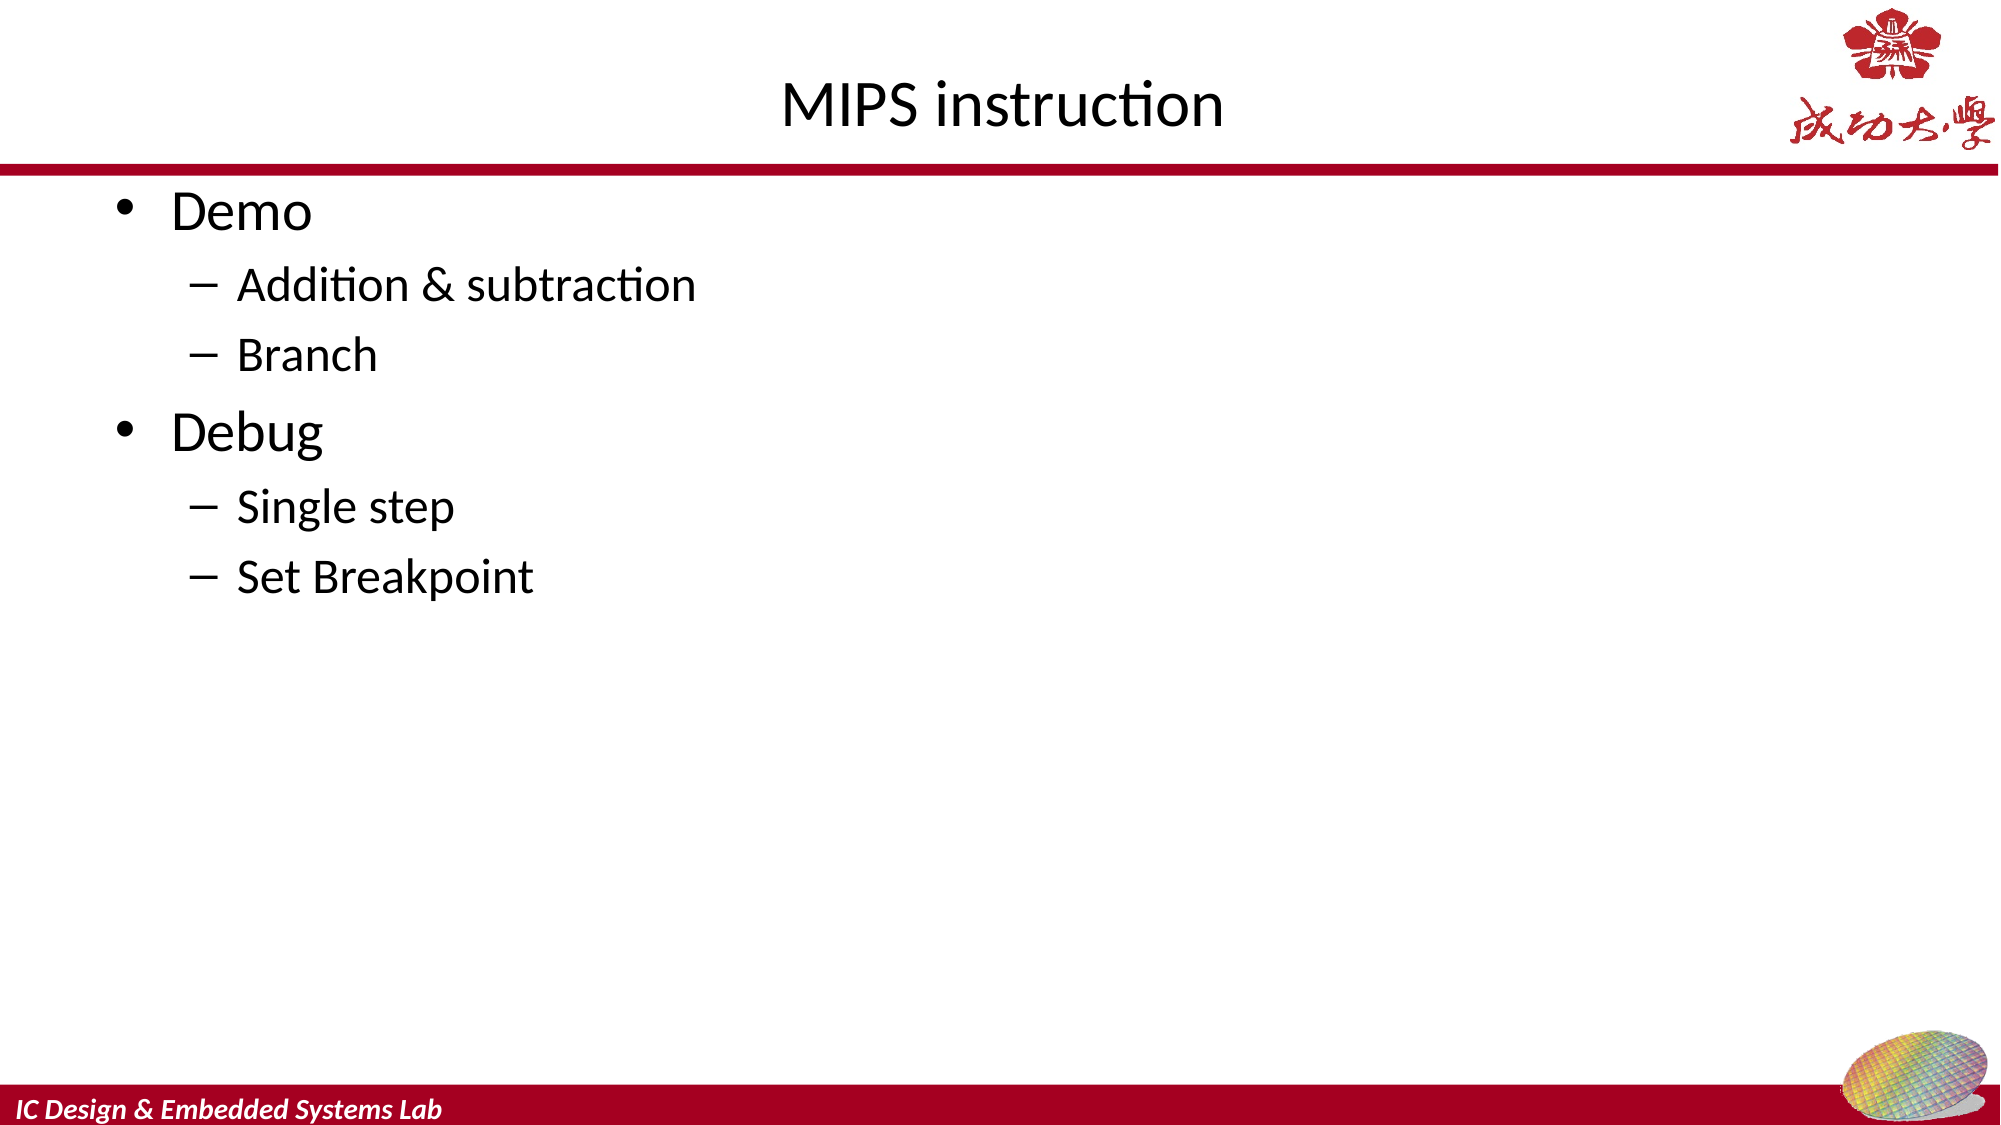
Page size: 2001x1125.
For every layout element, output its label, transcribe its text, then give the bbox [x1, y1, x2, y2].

picture [1840, 1028, 1991, 1123]
title MIPS instruction [99, 34, 1907, 165]
list Demo Addition & subtraction Branch Debug Single step Set Breakpoint [99, 163, 1901, 1006]
picture [1790, 8, 1995, 150]
